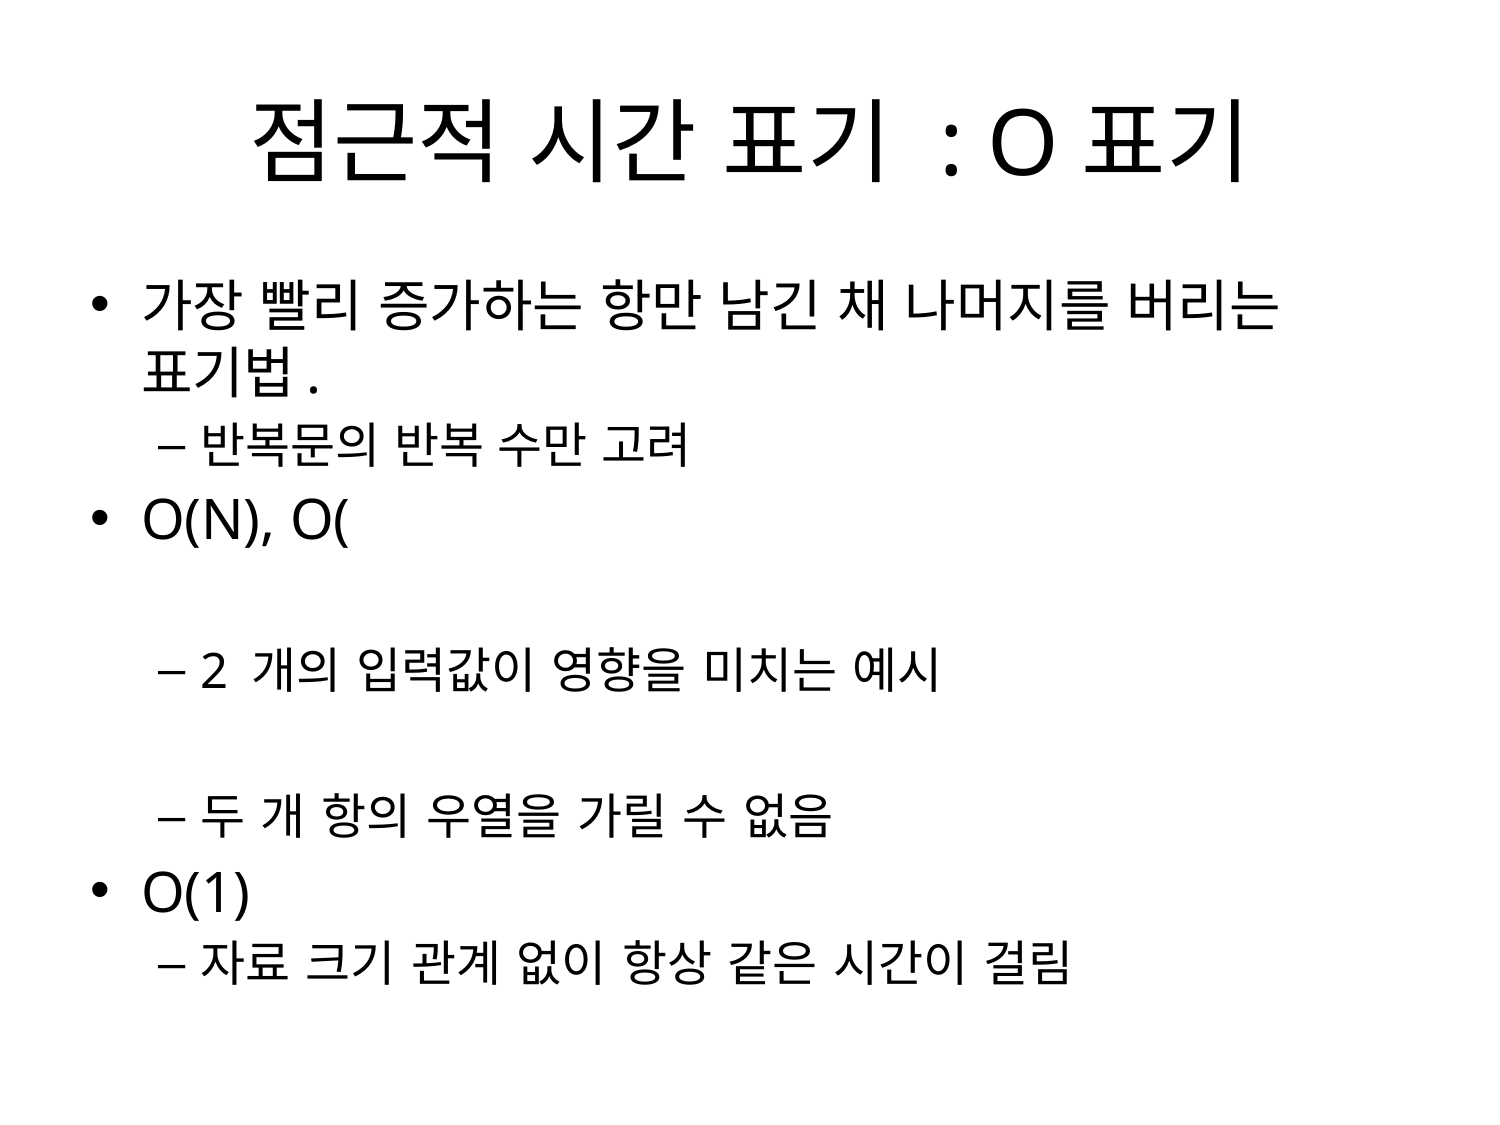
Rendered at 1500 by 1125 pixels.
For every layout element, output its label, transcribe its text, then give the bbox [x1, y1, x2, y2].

title 점근적 시간 표기 : O표기 [75, 45, 1425, 233]
